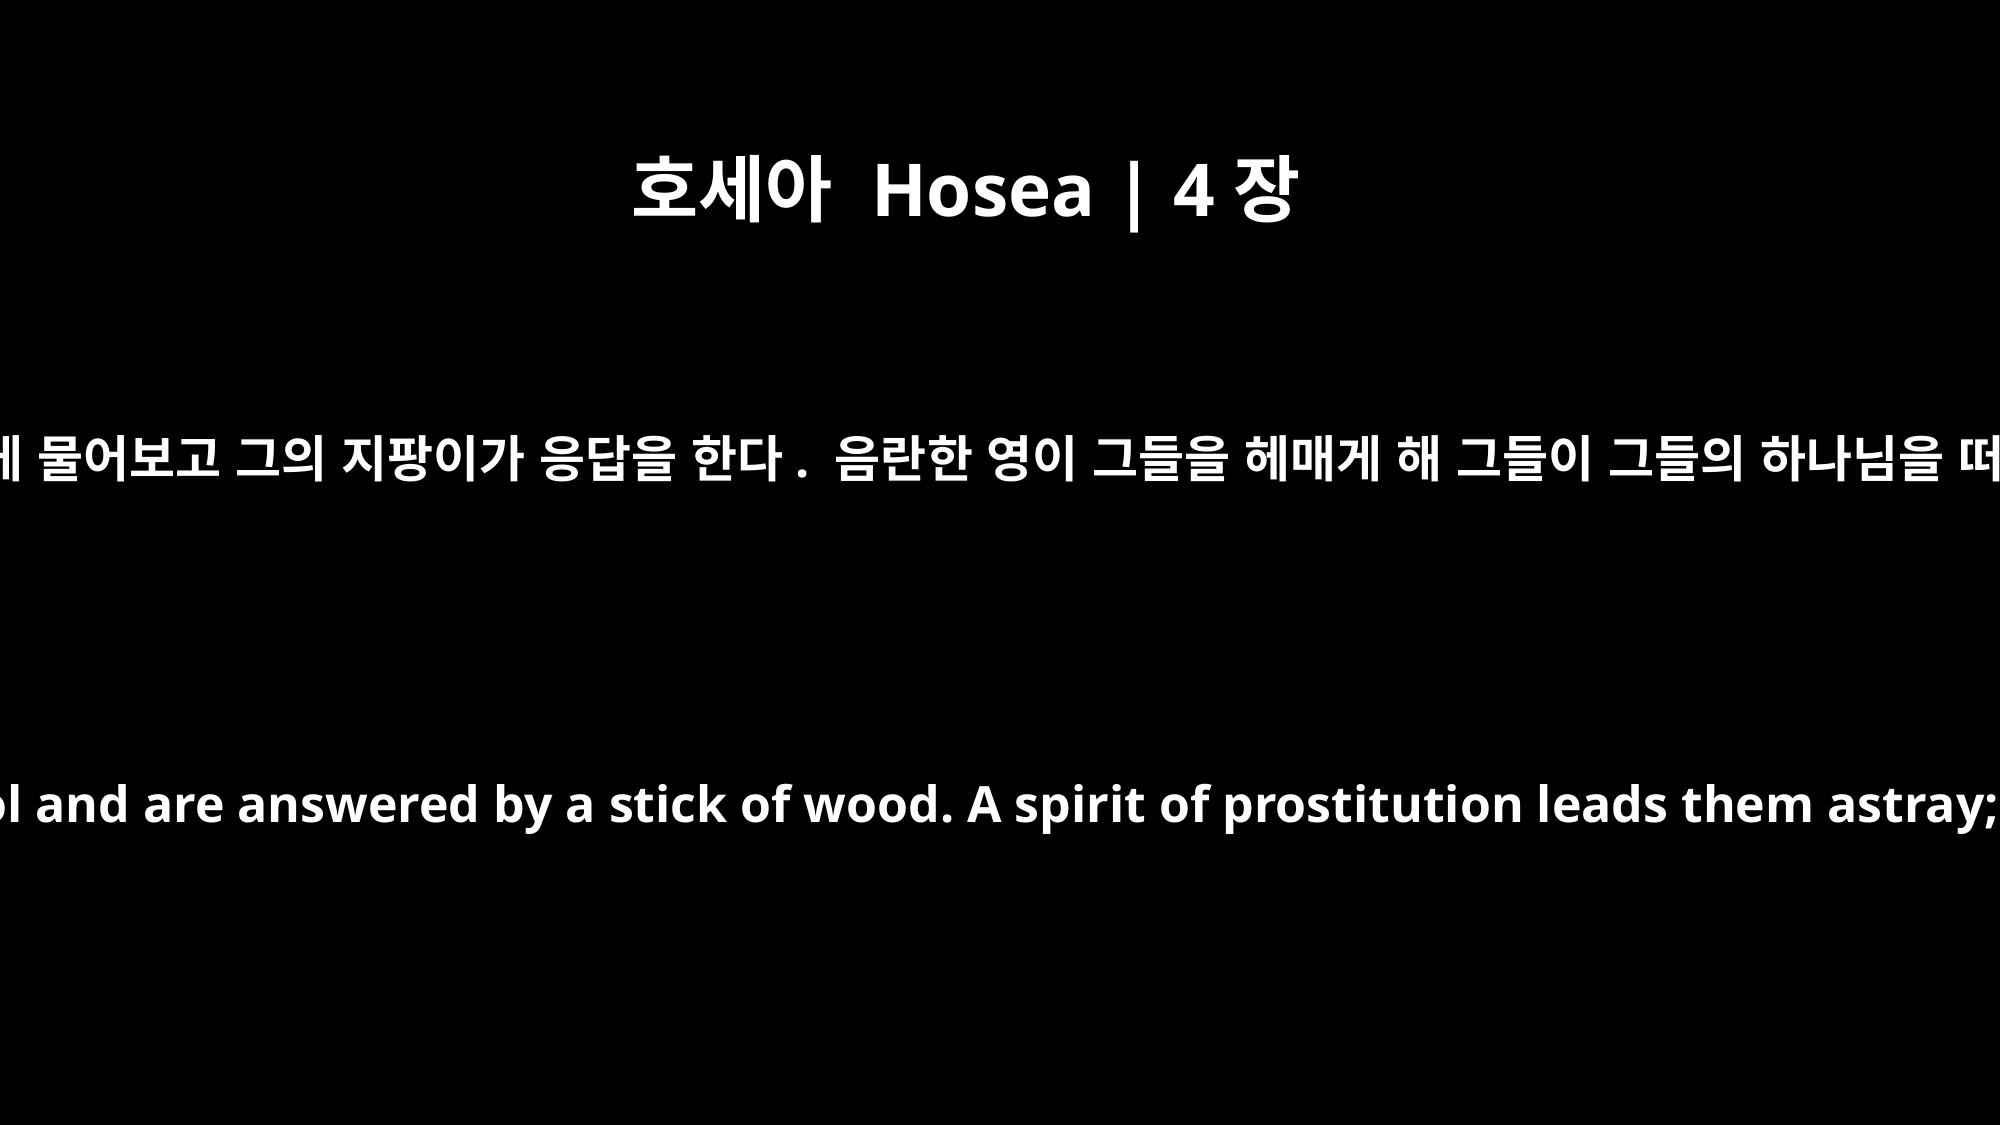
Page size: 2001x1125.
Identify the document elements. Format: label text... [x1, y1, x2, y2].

text_box 호세아 Hosea | 4장 [616, 136, 1316, 239]
text_box 12 내 백성들이 나무 우상에게 물어보고 그의 지팡이가 응답을 한다. 음란한 영이 그들을 헤매게 해 그들이 그들의 하나님을 떠나 음란한 짓을 한다. [0, 359, 2000, 495]
text_box of my people. They consult a wooden idol and are answered by a stick of wood. A spirit of prostitution leads them astray; they are unfaithful to their God. [0, 764, 2000, 840]
